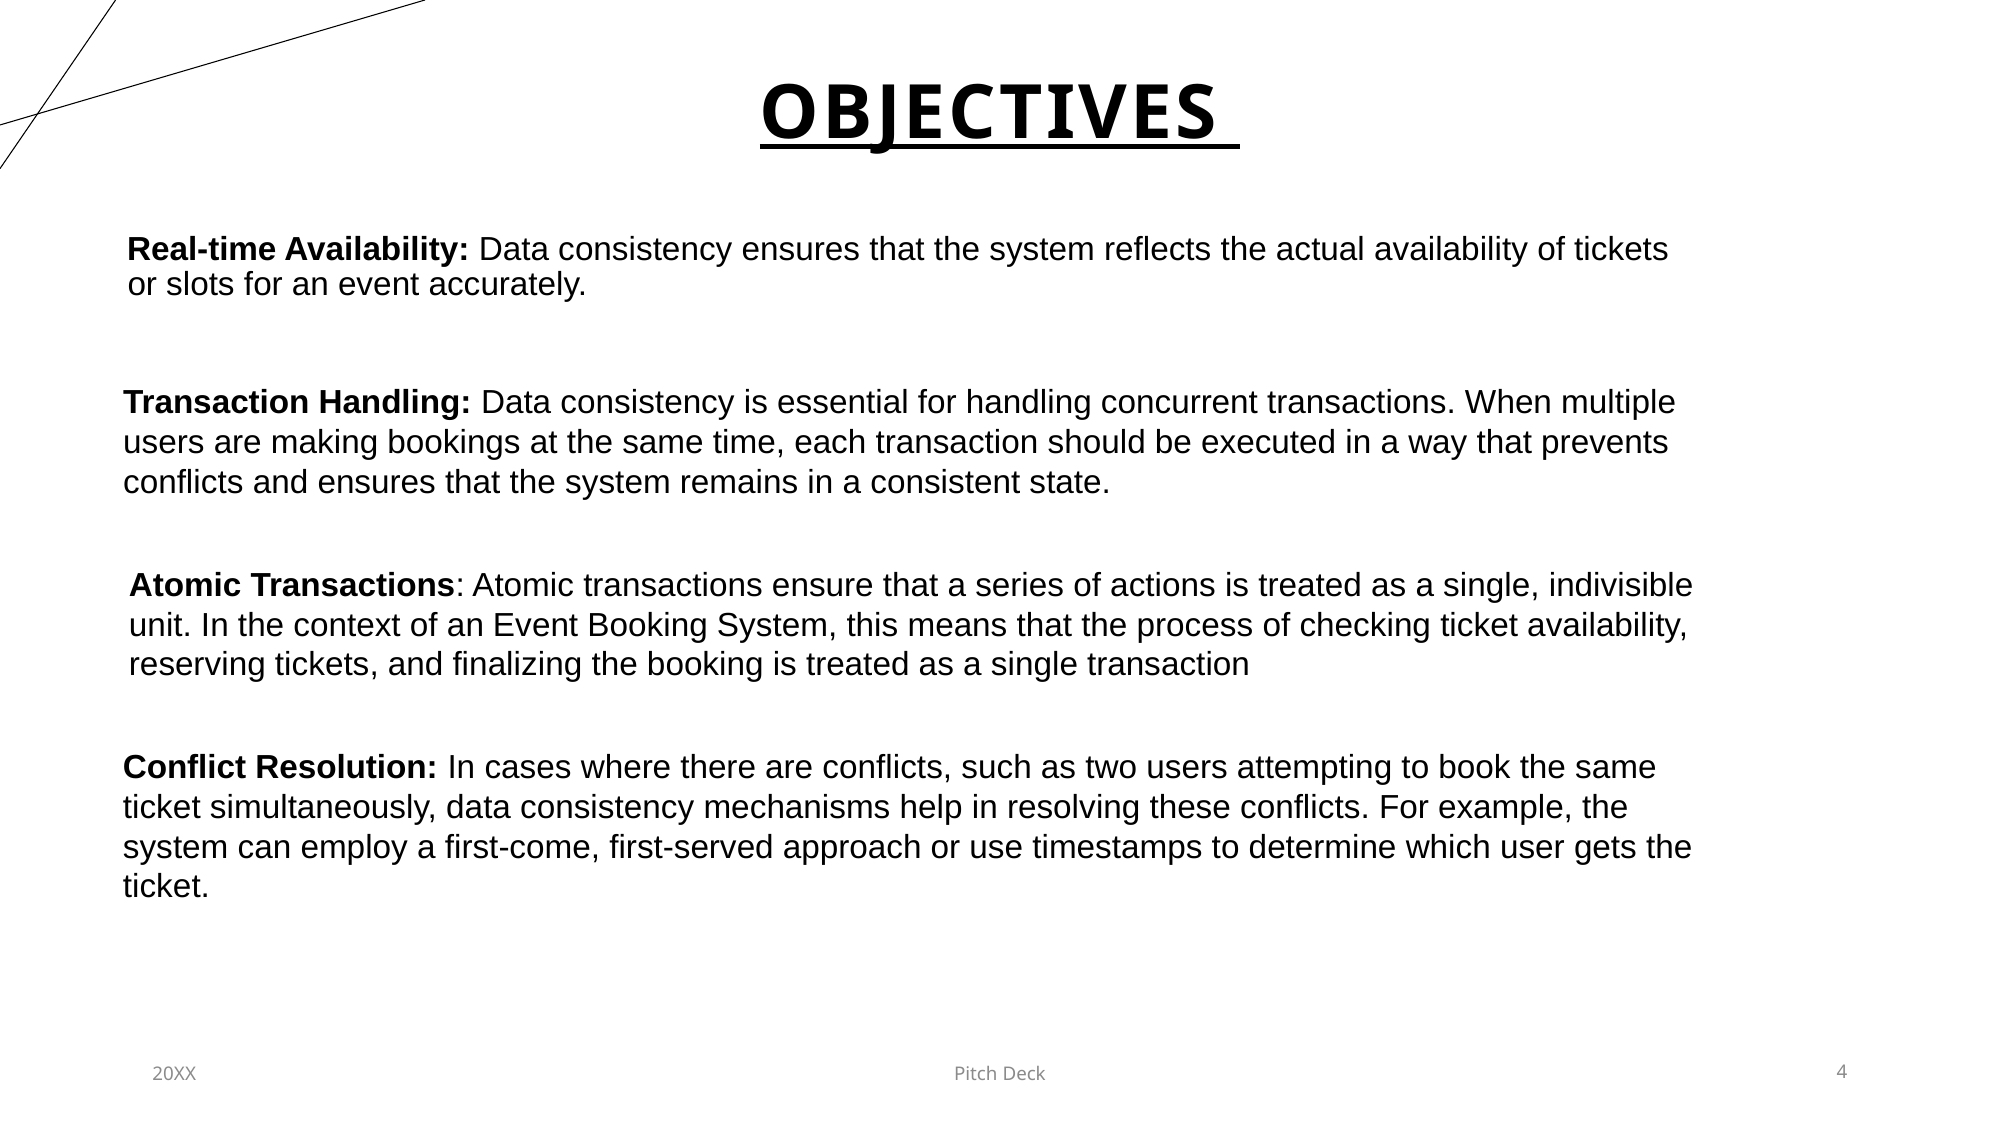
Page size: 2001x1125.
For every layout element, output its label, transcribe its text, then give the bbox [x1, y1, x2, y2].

list Real-time Availability: Data consistency ensures that the system reflects the actual availability of tickets or slots for an event accurately. [75, 223, 1720, 407]
text_box Atomic Transactions: Atomic transactions ensure that a series of actions is treated as a single, indivisible unit. In the context of an Event Booking System, this means that the process of checking ticket availability, reserving tickets, and finalizing the booking is treated as a single transaction [114, 555, 1778, 690]
footer Pitch Deck [662, 1042, 1338, 1103]
text_box Transaction Handling: Data consistency is essential for handling concurrent transactions. When multiple users are making bookings at the same time, each transaction should be executed in a way that prevents conflicts and ensures that the system remains in a consistent state. [108, 373, 1724, 508]
text_box Conflict Resolution: In cases where there are conflicts, such as two users attempting to book the same ticket simultaneously, data consistency mechanisms help in resolving these conflicts. For example, the system can employ a first-come, first-served approach or use timestamps to determine which user gets the ticket. [108, 737, 1712, 1002]
slide_number 4 [1412, 1042, 1863, 1103]
title OBJECTIVES [137, 36, 1863, 255]
slide_number 20XX [137, 1042, 588, 1103]
